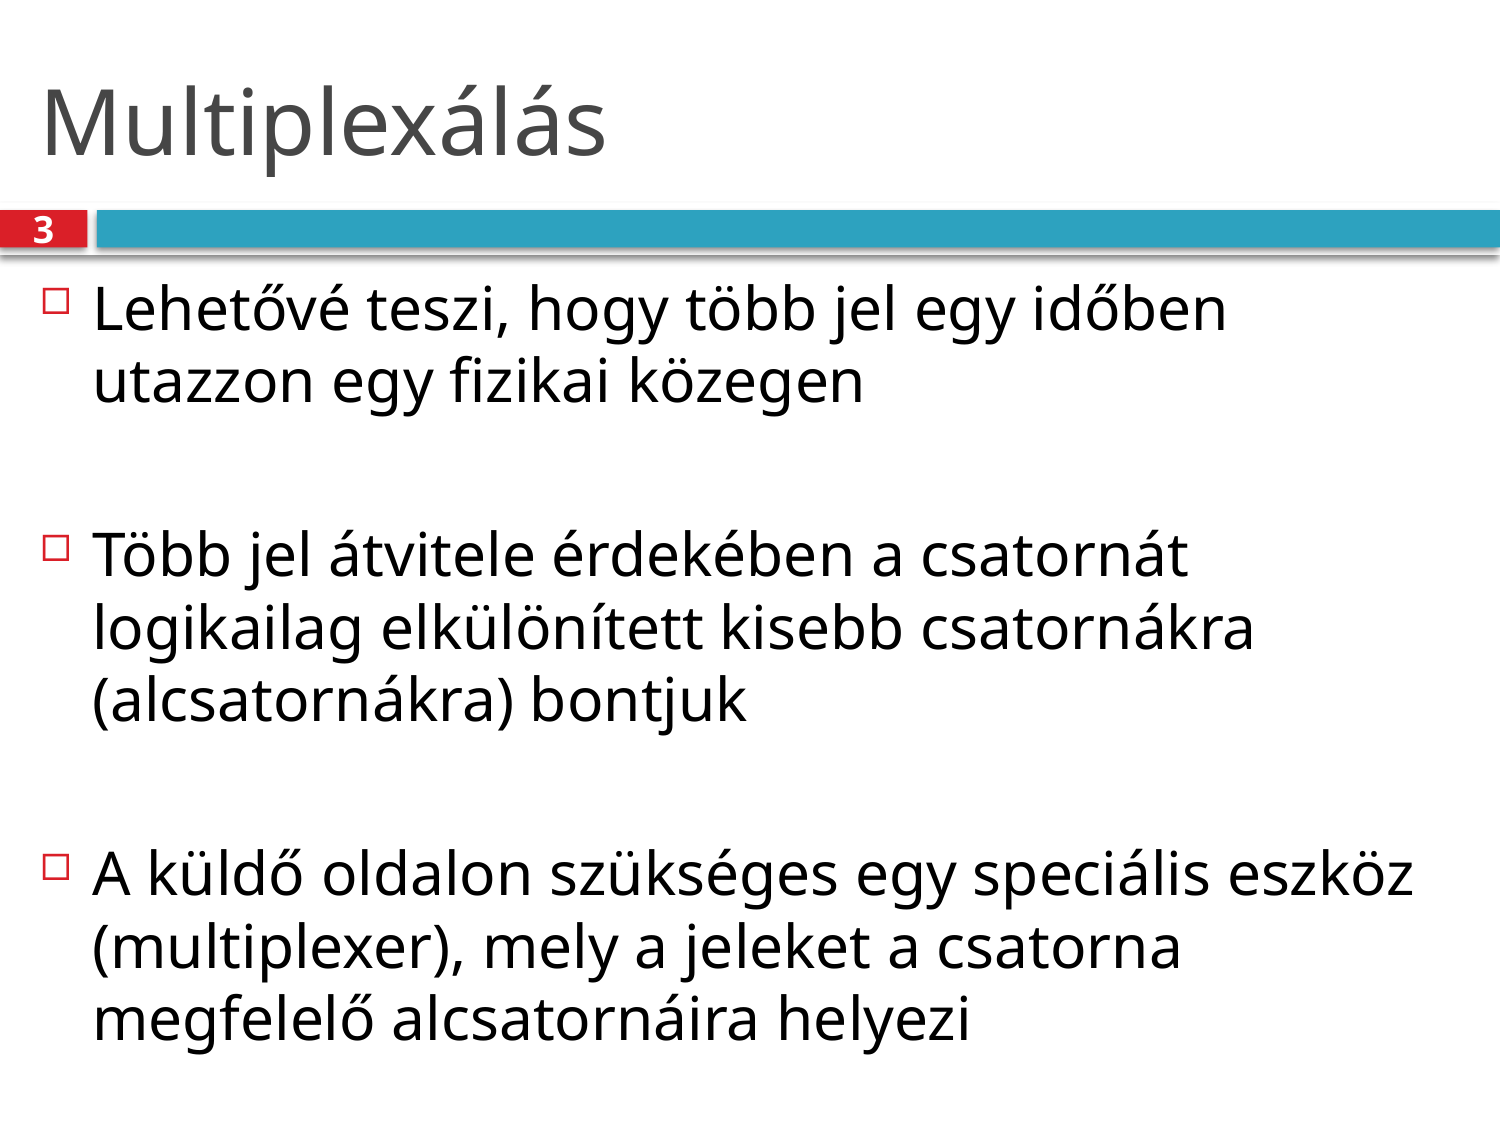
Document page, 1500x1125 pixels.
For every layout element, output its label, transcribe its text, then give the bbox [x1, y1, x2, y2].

slide_number 3 [0, 206, 88, 257]
list Lehetővé teszi, hogy több jel egy időben utazzon egy fizikai közegen Több jel átvitele érdekében a csatornát logikailag elkülönített kisebb csatornákra (alcsatornákra) bontjuk A küldő oldalon szükséges egy speciális eszköz (multiplexer), mely a jeleket a csatorna megfelelő alcsatornáira helyezi [24, 262, 1475, 1100]
title Multiplexálás [24, 37, 1475, 200]
